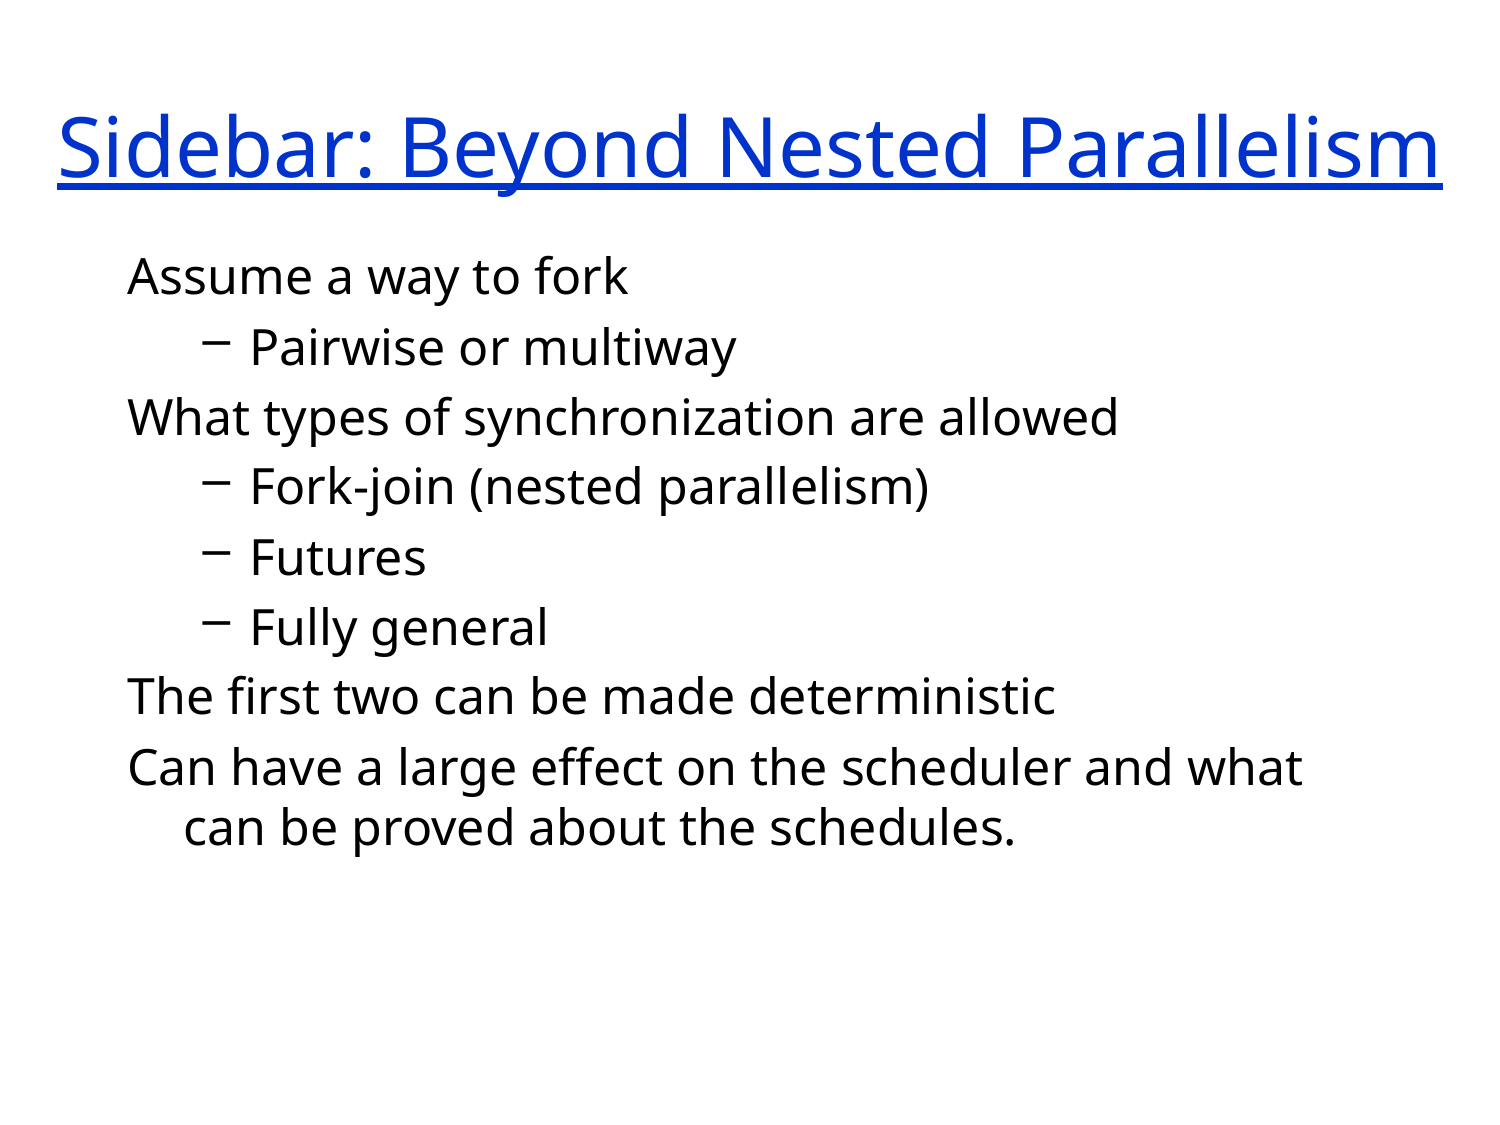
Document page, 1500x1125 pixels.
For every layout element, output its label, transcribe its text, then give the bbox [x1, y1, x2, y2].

list Assume a way to fork Pairwise or multiway What types of synchronization are allowed Fork-join (nested parallelism) Futures Fully general The first two can be made deterministic Can have a large effect on the scheduler and what can be proved about the schedules. [112, 237, 1388, 1000]
title Sidebar: Beyond Nested Parallelism [37, 75, 1463, 213]
